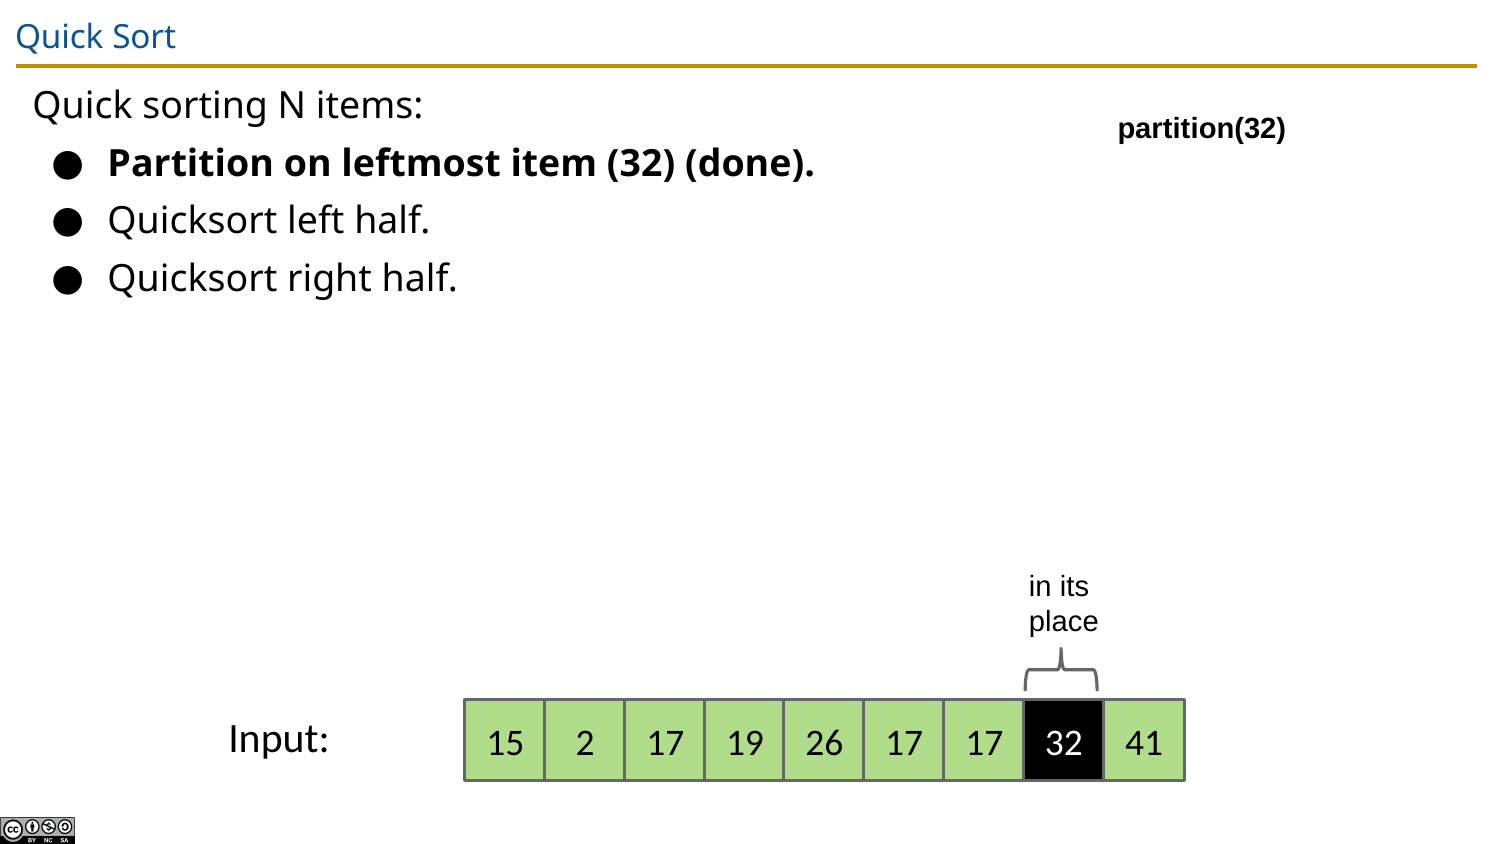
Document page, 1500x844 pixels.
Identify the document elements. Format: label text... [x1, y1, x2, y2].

text_box 2 [544, 699, 624, 781]
text_box Input: [213, 696, 369, 778]
text_box partition(32) [1102, 94, 1328, 181]
text_box 32 [1023, 699, 1103, 781]
text_box 15 [464, 699, 544, 781]
title Quick Sort [0, 0, 1398, 65]
text_box 17 [943, 699, 1023, 781]
text_box 26 [783, 699, 863, 781]
text_box 41 [1103, 699, 1185, 781]
picture [0, 817, 75, 844]
text_box 17 [624, 699, 704, 781]
text_box 19 [704, 699, 783, 781]
list Quick sorting N items: Partition on leftmost item (32) (done). Quicksort left half. Quicksort right half. [17, 65, 1416, 627]
text_box 17 [863, 699, 943, 781]
text_box [1025, 648, 1098, 692]
text_box in its place [1013, 551, 1151, 647]
